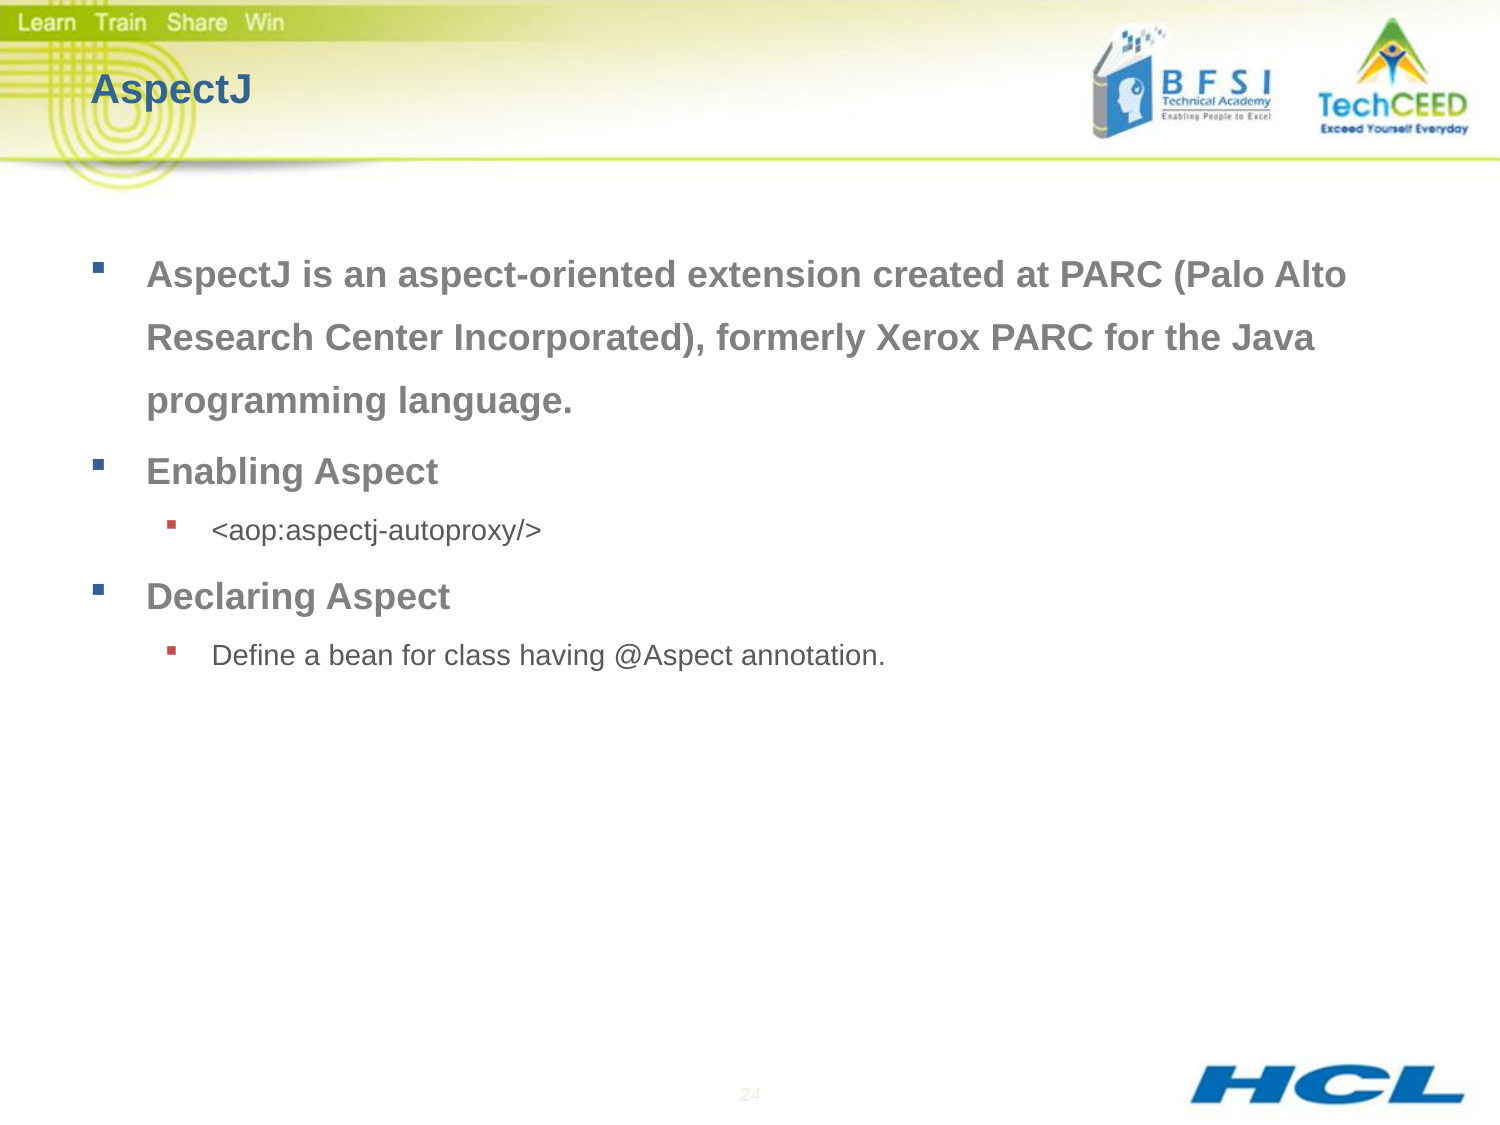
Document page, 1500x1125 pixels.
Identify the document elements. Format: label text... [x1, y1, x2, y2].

list AspectJ is an aspect-oriented extension created at PARC (Palo Alto Research Center Incorporated), formerly Xerox PARC for the Java programming language. Enabling Aspect <aop:aspectj-autoproxy/> Declaring Aspect Define a bean for class having @Aspect annotation. [75, 224, 1425, 968]
slide_number 24 [574, 1074, 926, 1115]
picture [0, 0, 1500, 1125]
title AspectJ [74, 24, 1151, 150]
